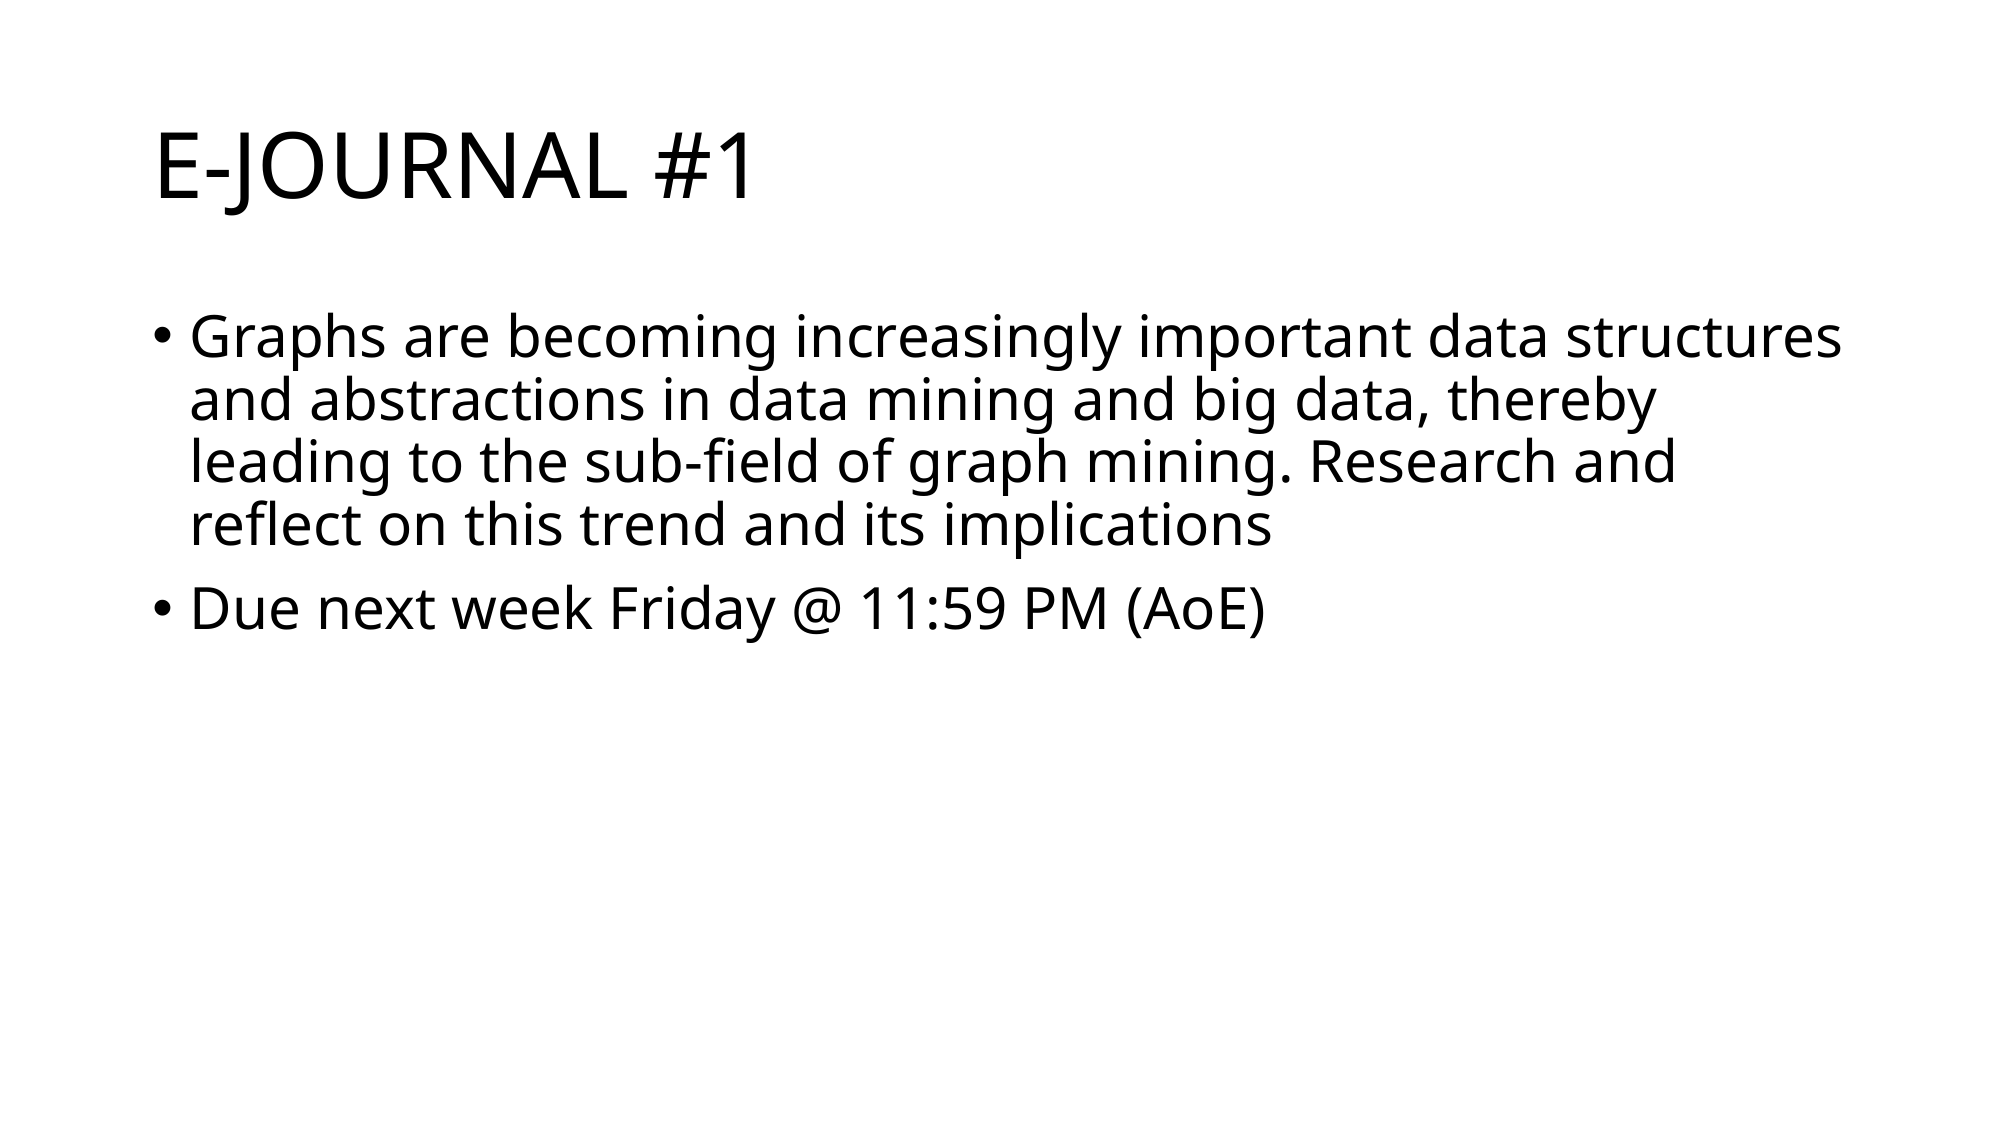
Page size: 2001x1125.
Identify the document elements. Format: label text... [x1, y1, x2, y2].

text_box Graphs are becoming increasingly important data structures and abstractions in data mining and big data, thereby leading to the sub-field of graph mining. Research and reflect on this trend and its implications Due next week Friday @ 11:59 PM (AoE) [137, 299, 1863, 1014]
title E-JOURNAL #1 [137, 59, 1863, 278]
